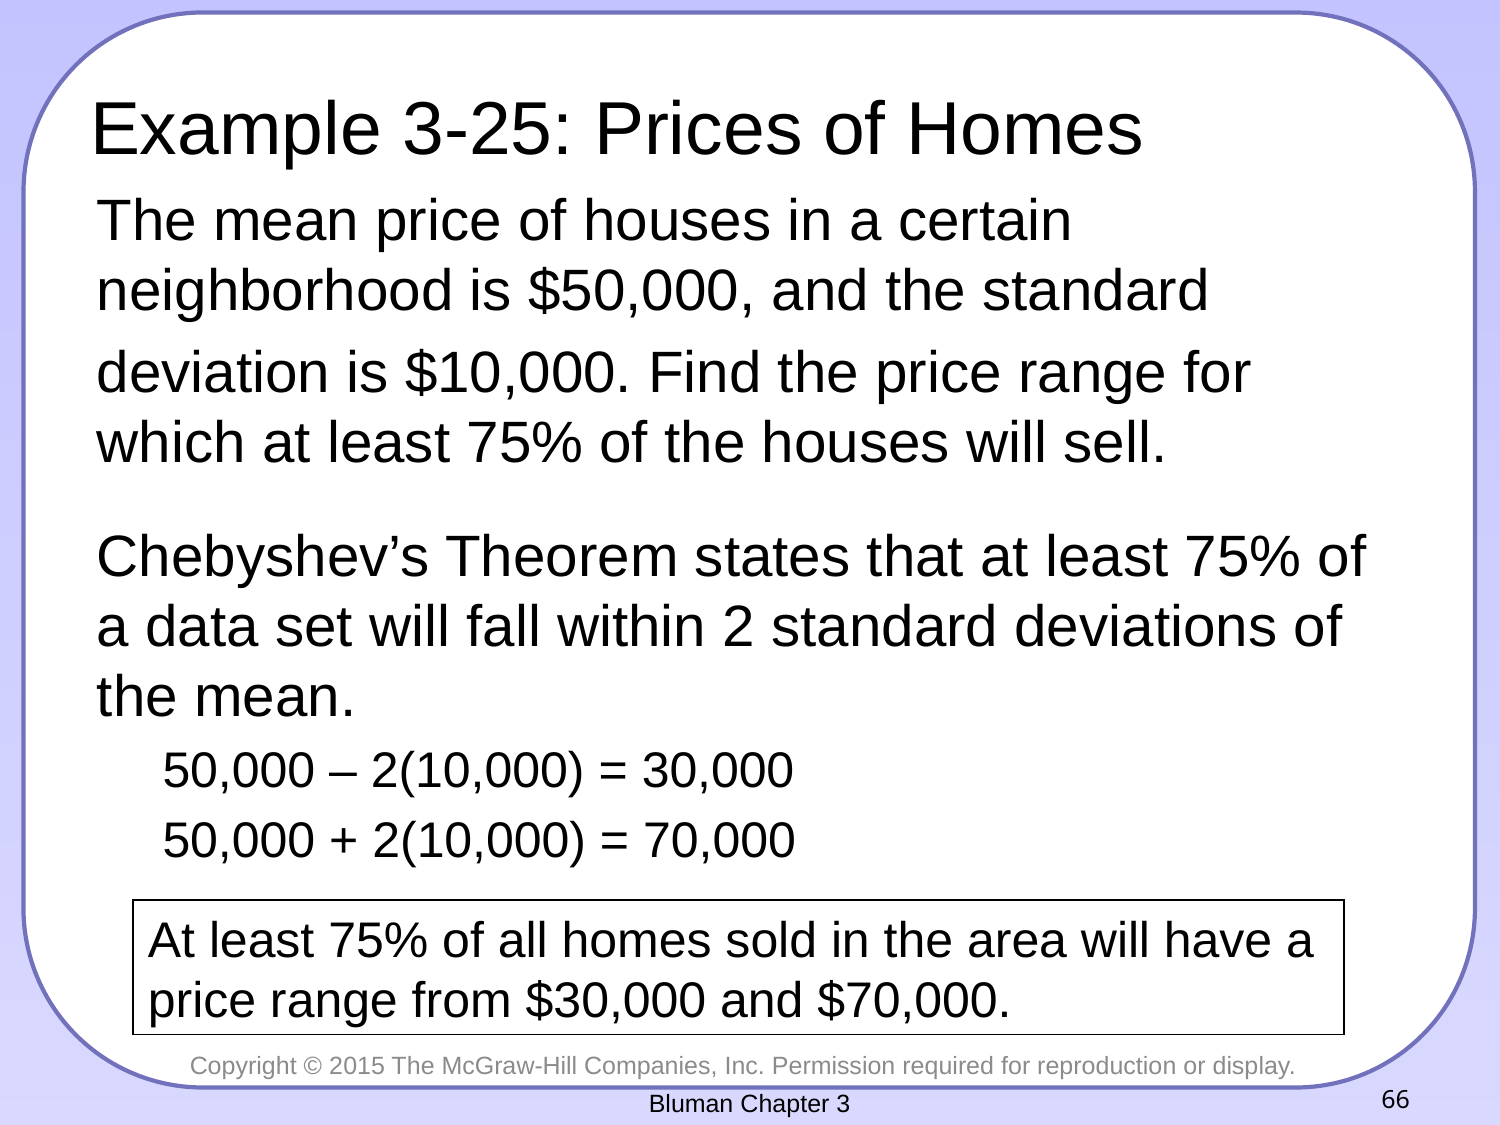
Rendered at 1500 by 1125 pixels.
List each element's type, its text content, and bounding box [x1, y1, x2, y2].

text_box At least 75% of all homes sold in the area will have a price range from $30,000 and $70,000. [133, 899, 1344, 1035]
slide_number 66 [1074, 1049, 1426, 1125]
list The mean price of houses in a certain neighborhood is $50,000, and the standard deviation is $10,000. Find the price range for which at least 75% of the houses will sell. Chebyshev’s Theorem states that at least 75% of a data set will fall within 2 standard deviations of the mean. 50,000 – 2(10,000) = 30,000 50,000 + 2(10,000) = 70,000 [81, 174, 1400, 900]
title Example 3-25: Prices of Homes [75, 68, 1425, 181]
footer Bluman Chapter 3 [512, 1049, 988, 1125]
